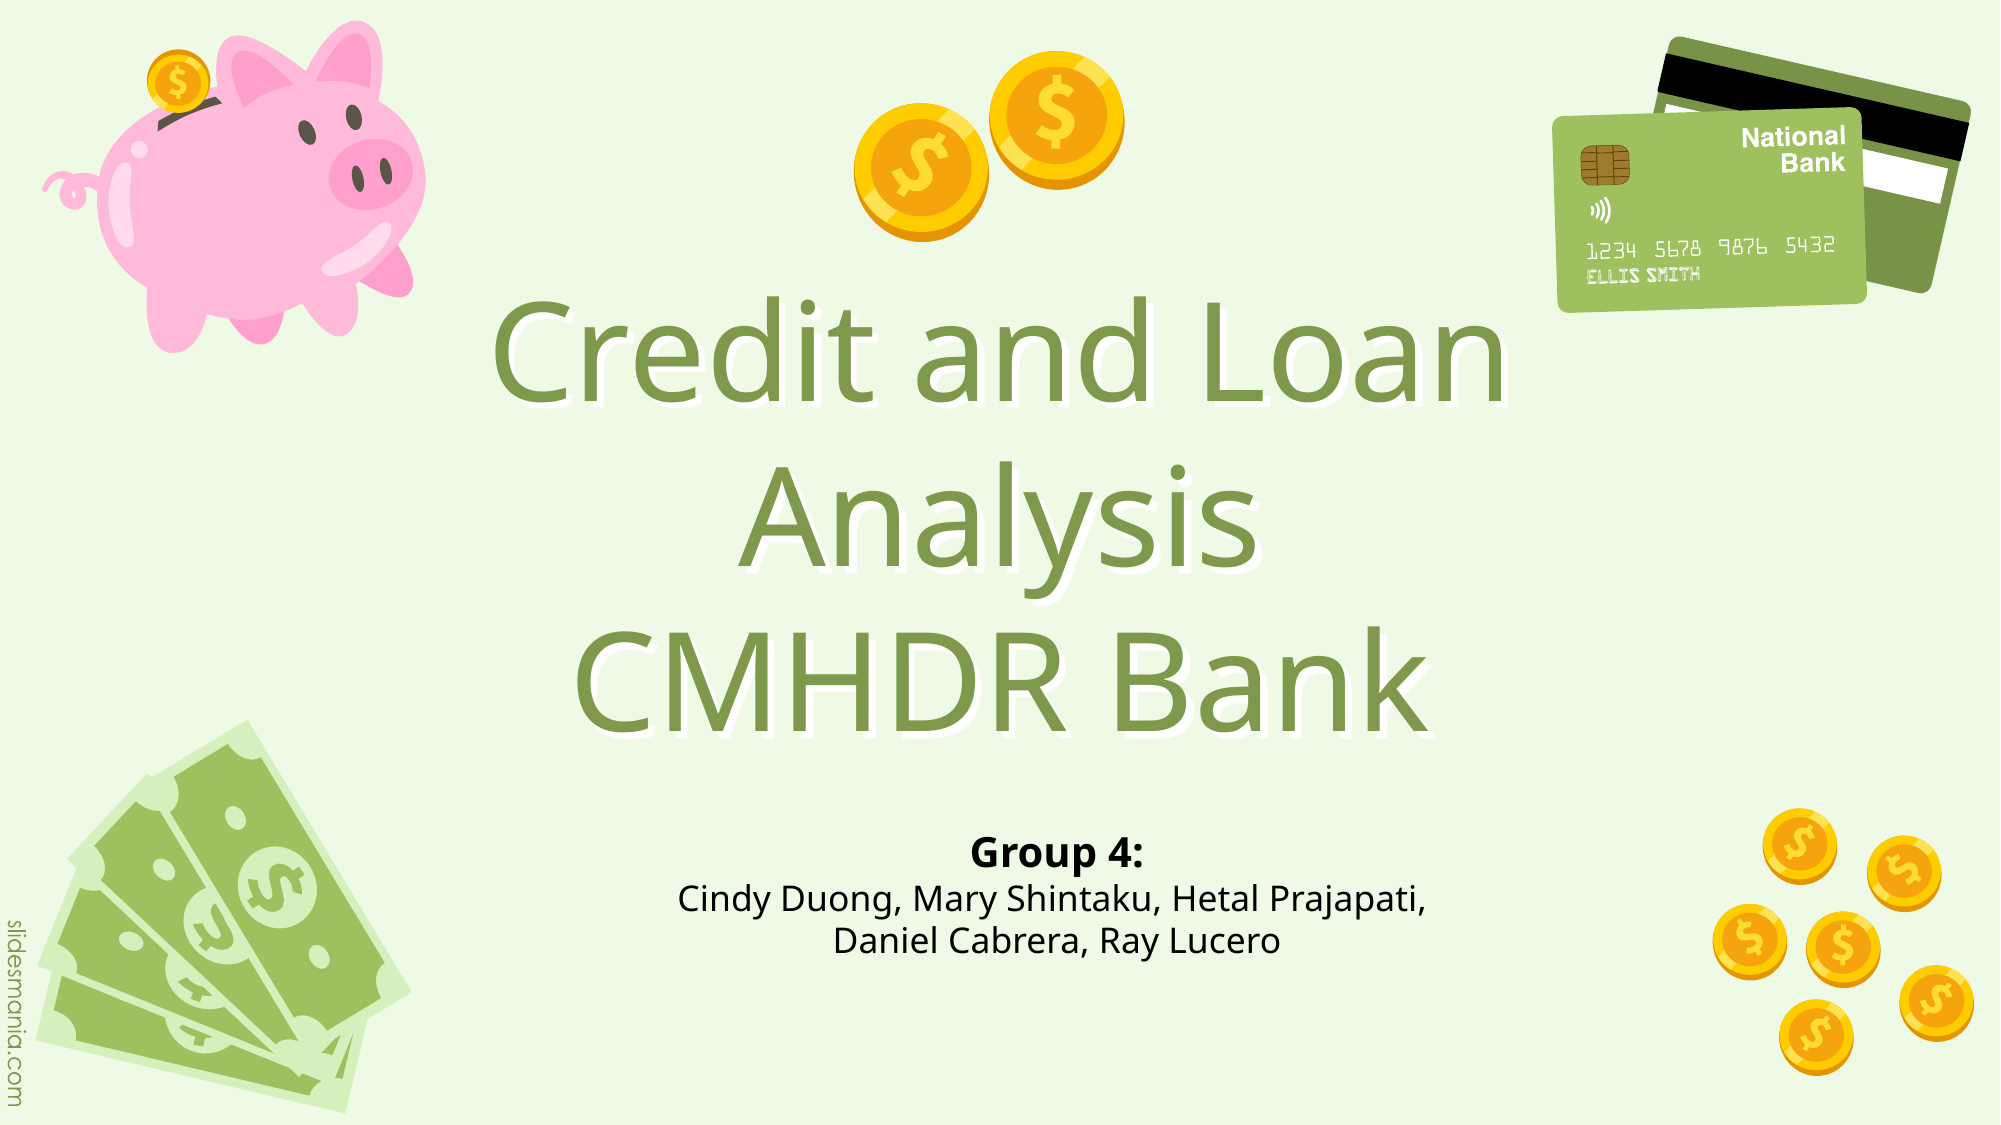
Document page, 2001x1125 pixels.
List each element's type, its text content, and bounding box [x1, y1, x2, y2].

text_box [988, 50, 1125, 191]
title Credit and Loan Analysis CMHDR Bank [241, 303, 1759, 780]
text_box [853, 103, 990, 243]
subtitle Group 4: Cindy Duong, Mary Shintaku, Hetal Prajapati, Daniel Cabrera, Ray Lucero [436, 805, 1678, 1011]
